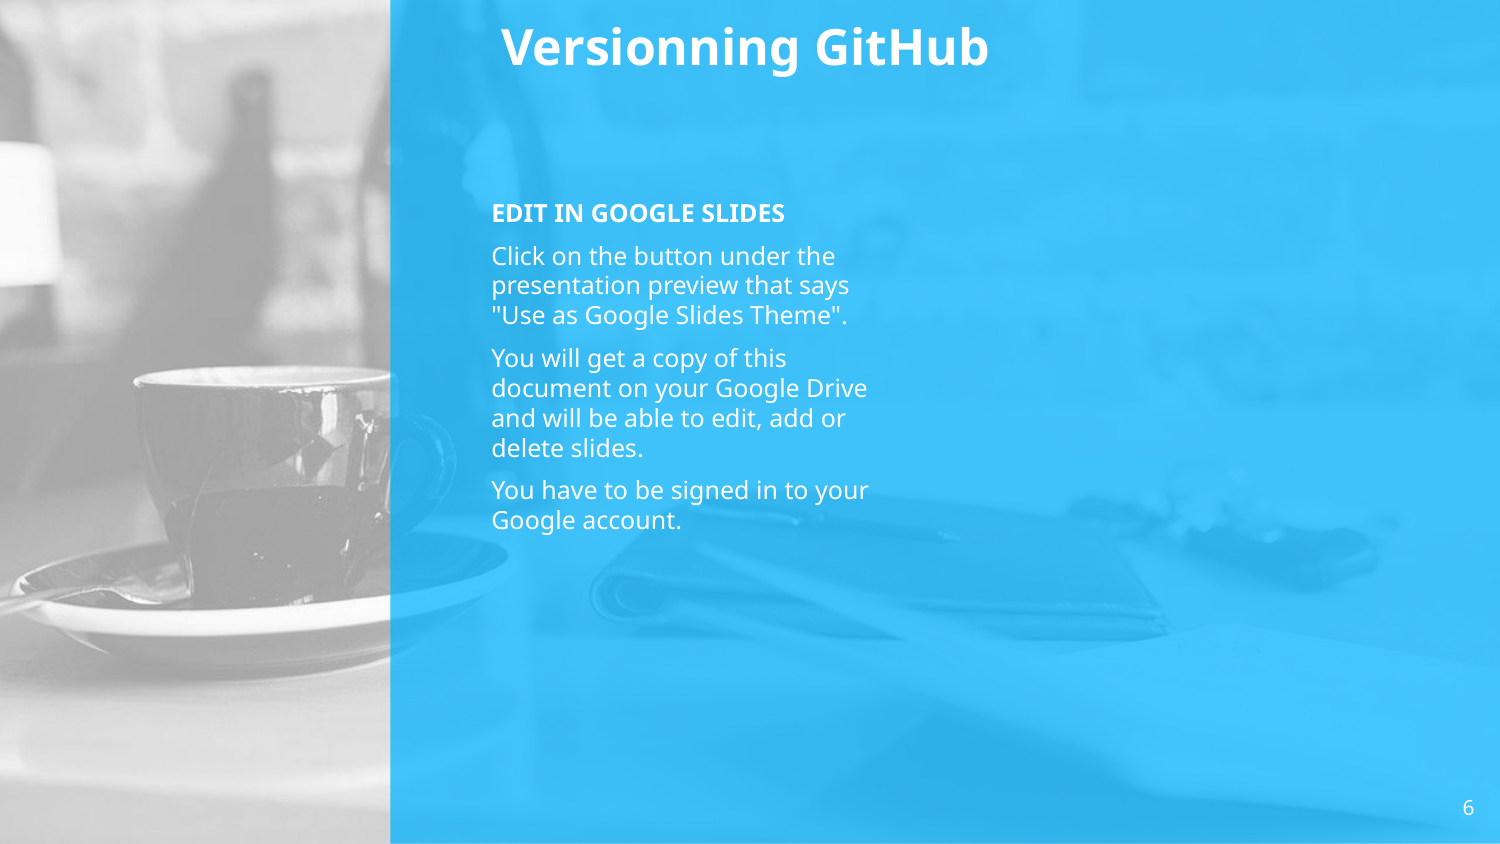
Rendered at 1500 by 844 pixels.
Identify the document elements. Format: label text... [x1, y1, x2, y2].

text_box EDIT IN GOOGLE SLIDES Click on the button under the presentation preview that says "Use as Google Slides Theme". You will get a copy of this document on your Google Drive and will be able to edit, add or delete slides. You have to be signed in to your Google account. [476, 182, 912, 634]
slide_number 6 [1399, 779, 1490, 844]
picture [390, 0, 1500, 844]
title Versionning GitHub [486, 0, 1014, 83]
